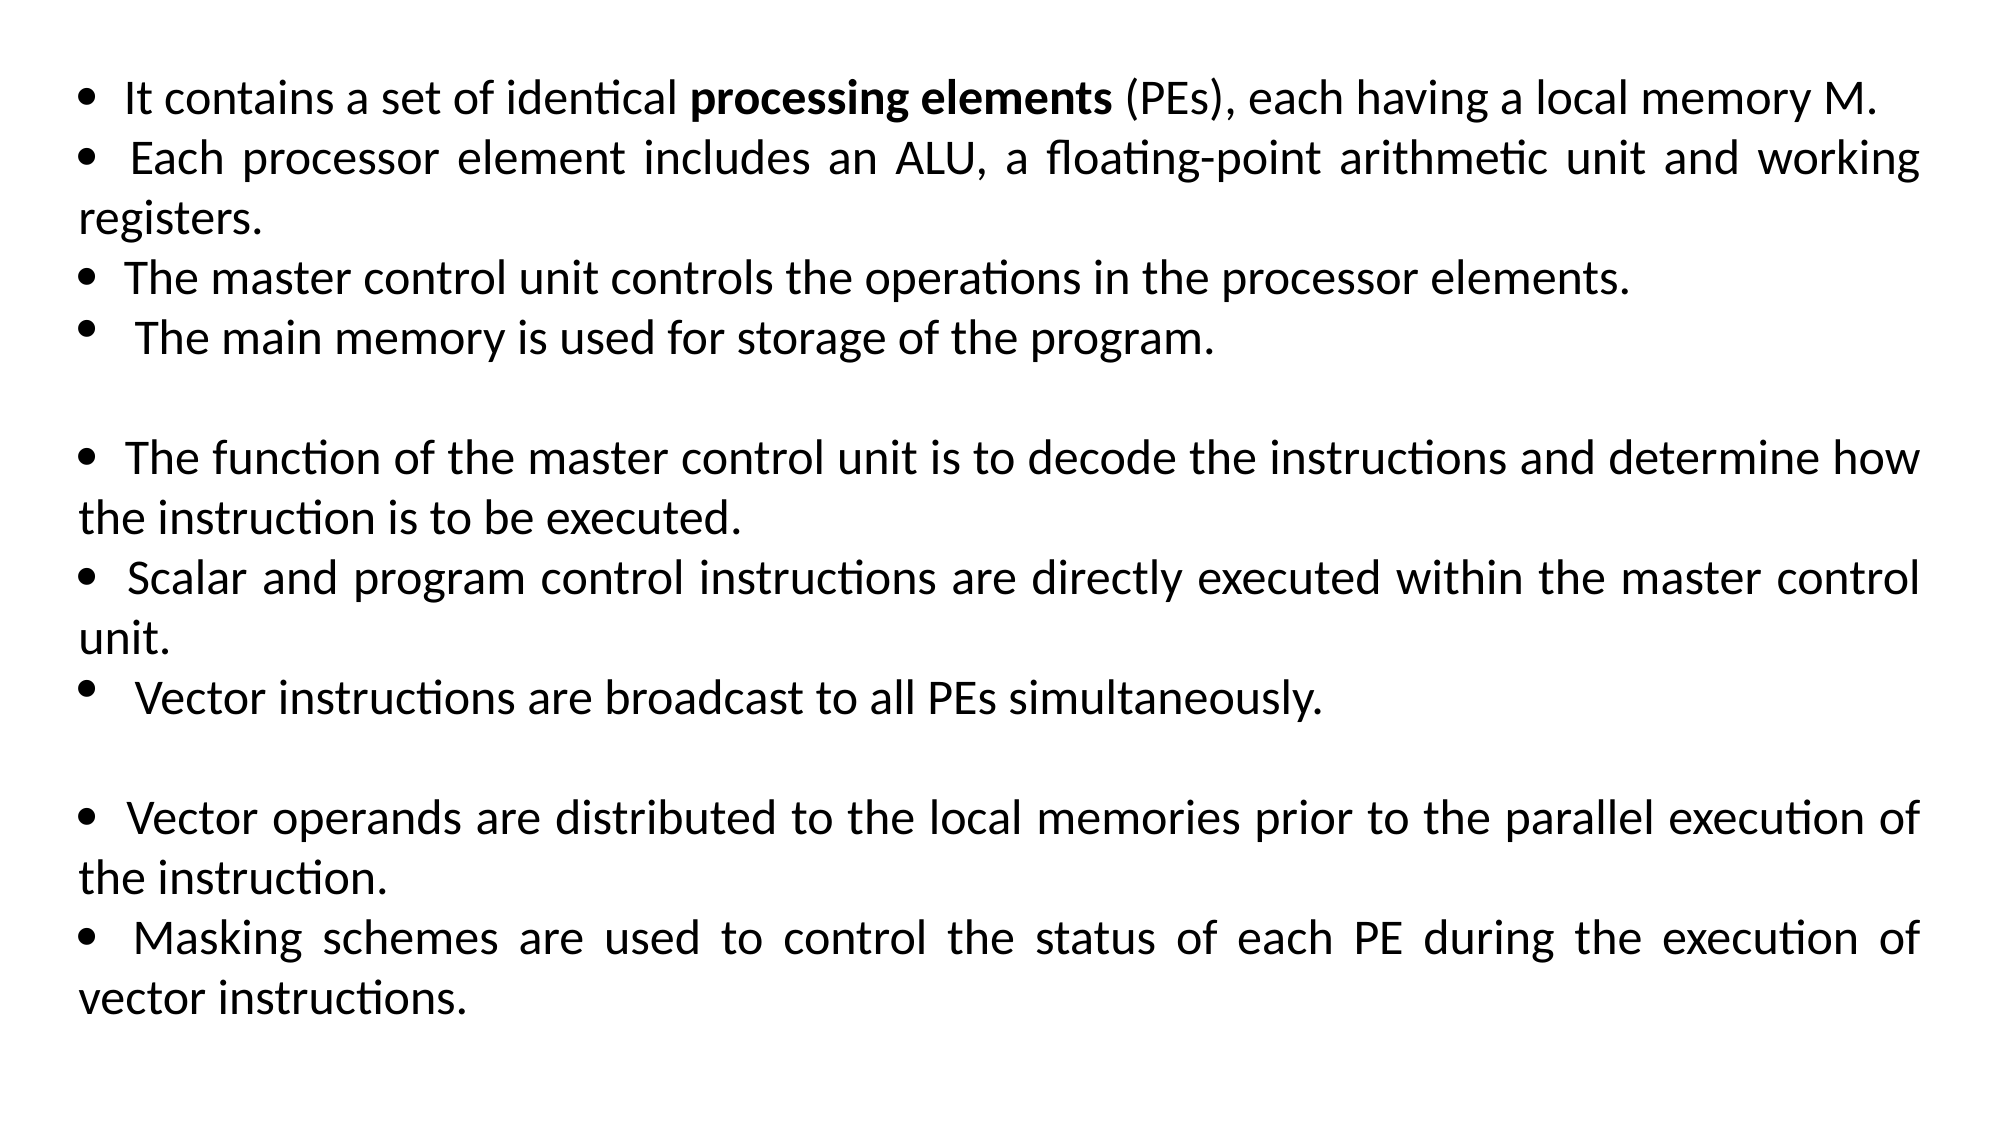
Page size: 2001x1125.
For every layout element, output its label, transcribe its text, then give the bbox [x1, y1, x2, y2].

text_box  It contains a set of identical processing elements (PEs), each having a local memory M.  Each processor element includes an ALU, a floating-point arithmetic unit and working registers.  The master control unit controls the operations in the processor elements. The main memory is used for storage of the program.  The function of the master control unit is to decode the instructions and determine how the instruction is to be executed.  Scalar and program control instructions are directly executed within the master control unit. Vector instructions are broadcast to all PEs simultaneously.  Vector operands are distributed to the local memories prior to the parallel execution of the instruction.  Masking schemes are used to control the status of each PE during the execution of vector instructions. [63, 57, 1937, 1032]
